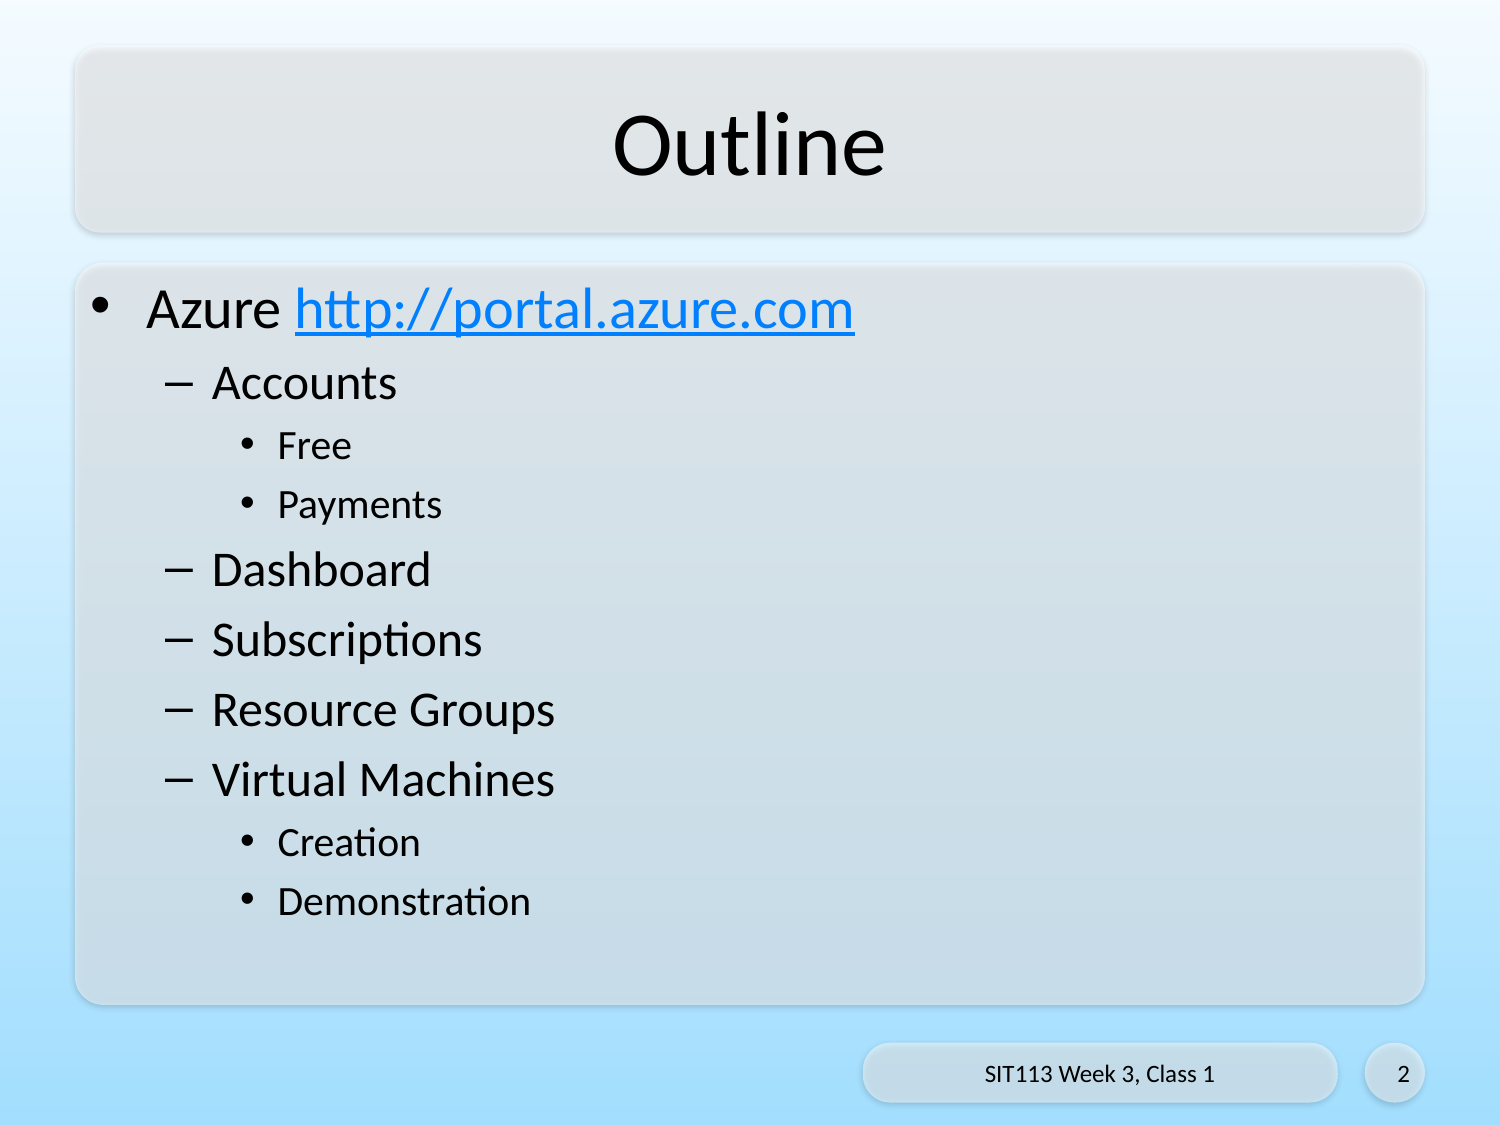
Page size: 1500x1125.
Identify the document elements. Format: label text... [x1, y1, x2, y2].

footer SIT113 Week 3, Class 1 [862, 1042, 1338, 1103]
slide_number 2 [1364, 1042, 1425, 1103]
list Azure http://portal.azure.com Accounts Free Payments Dashboard Subscriptions Resource Groups Virtual Machines Creation Demonstration [75, 262, 1425, 1005]
title Outline [75, 45, 1425, 233]
